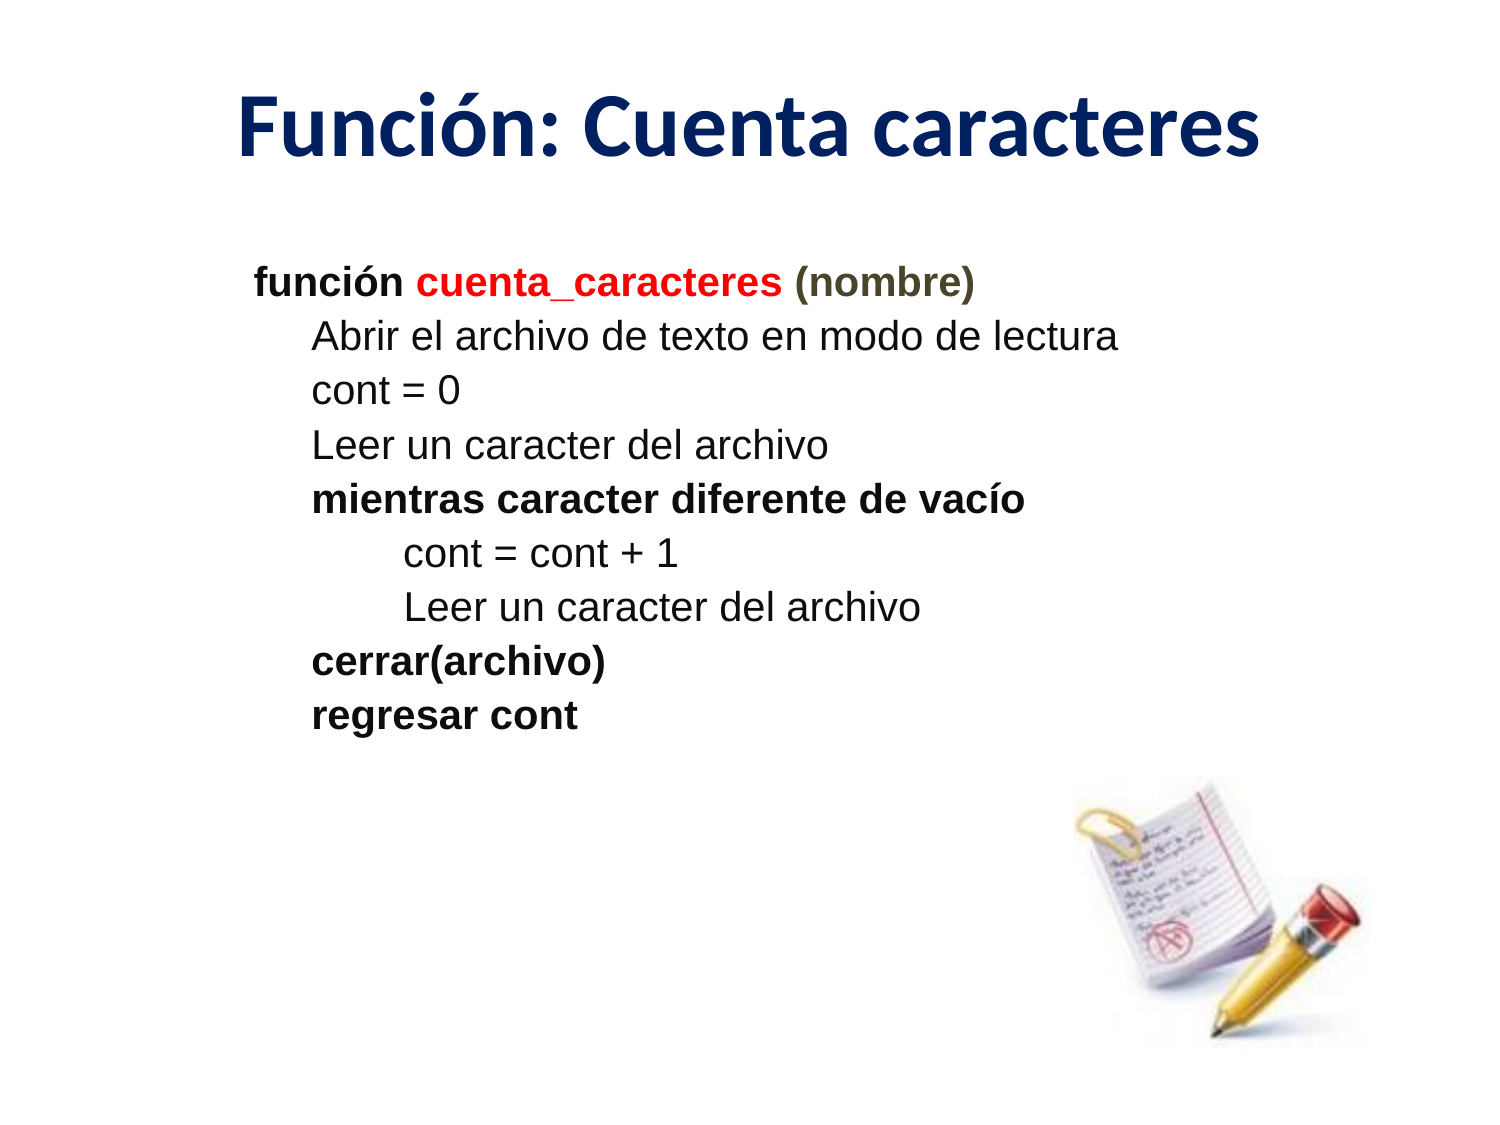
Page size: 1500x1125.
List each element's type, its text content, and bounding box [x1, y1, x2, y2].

text_box función cuenta_caracteres (nombre) Abrir el archivo de texto en modo de lectura cont = 0 Leer un caracter del archivo mientras caracter diferente de vacío cont = cont + 1 Leer un caracter del archivo cerrar(archivo) regresar cont [238, 243, 1262, 800]
text_box Función: Cuenta caracteres [70, 42, 1430, 197]
picture [1074, 774, 1371, 1050]
